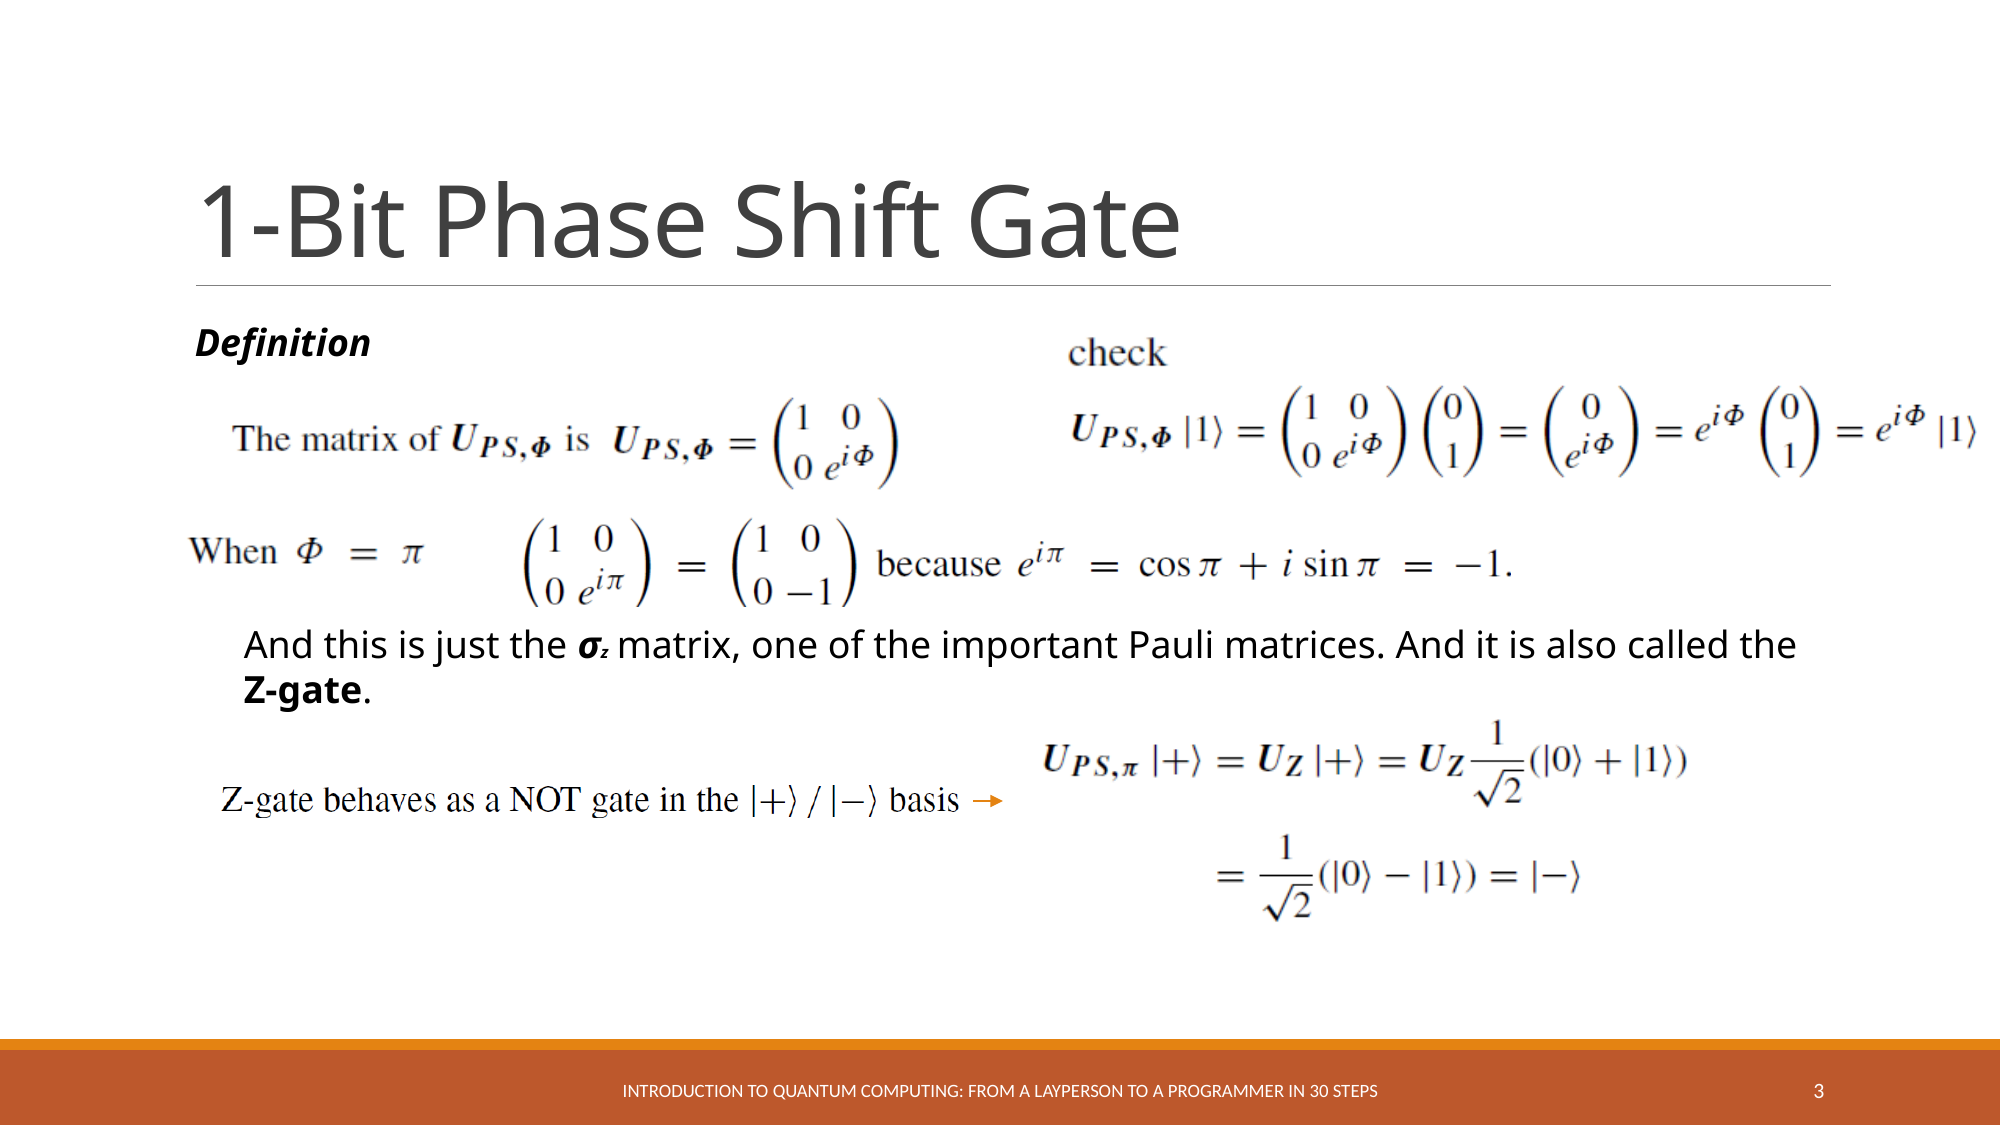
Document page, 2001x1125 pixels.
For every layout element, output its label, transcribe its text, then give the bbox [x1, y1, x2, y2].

picture [216, 776, 960, 818]
picture [184, 517, 430, 575]
picture [227, 376, 904, 500]
slide_number 3 [1624, 1059, 1840, 1120]
picture [516, 513, 1511, 608]
picture [1040, 319, 1980, 487]
footer Introduction to Quantum Computing: From a Layperson to a Programmer in 30 Steps [604, 1059, 1396, 1120]
picture [996, 690, 1784, 945]
title 1-Bit Phase Shift Gate [180, 47, 1830, 285]
text_box And this is just the σz matrix, one of the important Pauli matrices. And it is also called the Z-gate. [228, 613, 1854, 718]
text_box Definition [180, 311, 400, 372]
